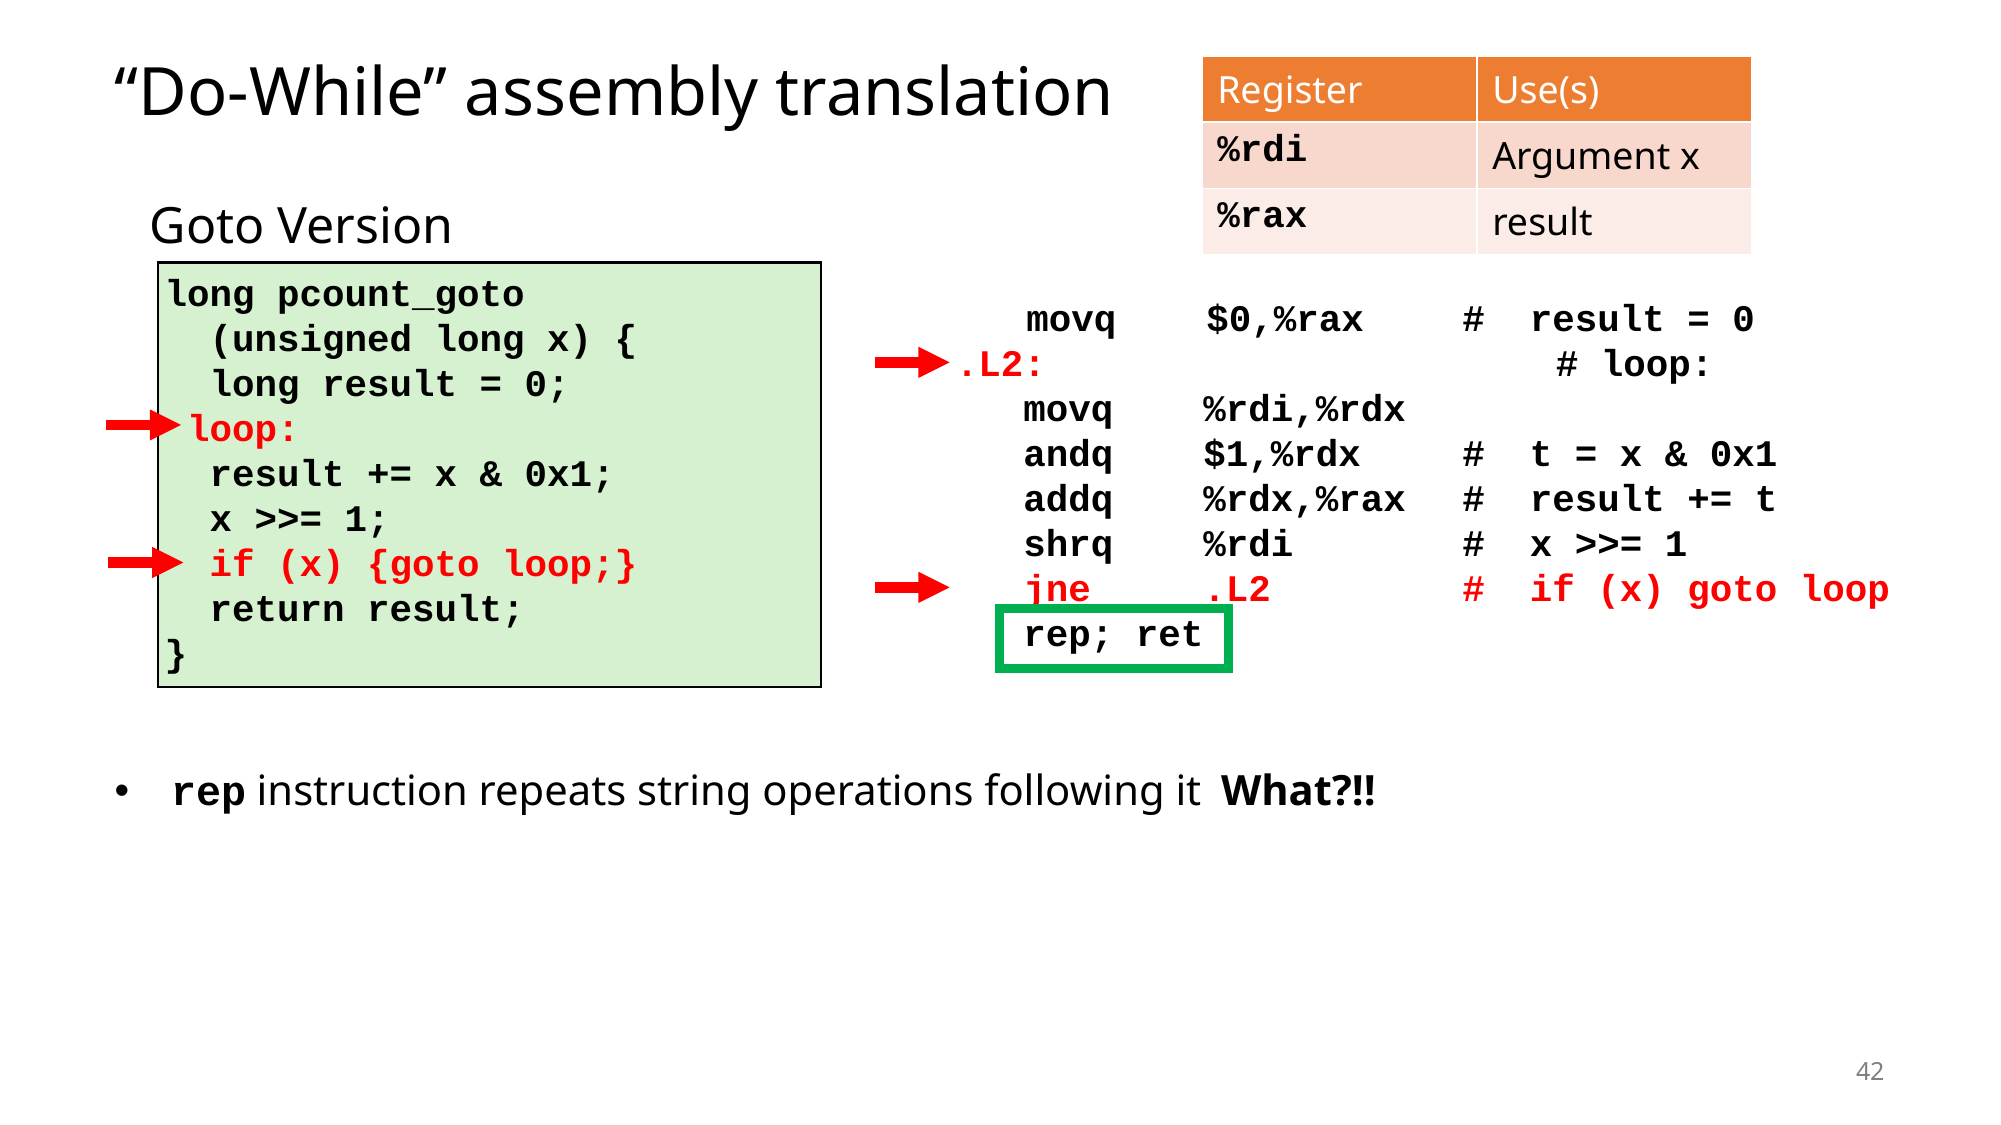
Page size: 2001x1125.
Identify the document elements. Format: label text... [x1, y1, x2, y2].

text_box Goto Version [143, 187, 523, 261]
text_box movq $0,%rax # result = 0 .L2: # loop: movq %rdi,%rdx andq $1,%rdx # t = x & 0x1 addq %rdx,%rax # result += t shrq %rdi # x >>= 1 jne .L2 # if (x) goto loop rep; ret [949, 287, 1900, 625]
slide_number 42 [1749, 1042, 1900, 1103]
table_cell %rax [1203, 189, 1476, 254]
table_cell Argument x [1478, 123, 1751, 188]
text_box [999, 607, 1230, 670]
text_box long pcount_goto (unsigned long x) { long result = 0; loop: result += x & 0x1; x >>= 1; if (x) {goto loop;} return result; } [158, 262, 822, 688]
table_cell %rdi [1203, 123, 1476, 188]
table_header Use(s) [1478, 57, 1751, 121]
list rep instruction repeats string operations following it What?!! [99, 762, 1900, 1013]
table_cell result [1478, 189, 1751, 254]
title “Do-While” assembly translation [99, 37, 1900, 150]
table_header Register [1203, 57, 1476, 121]
